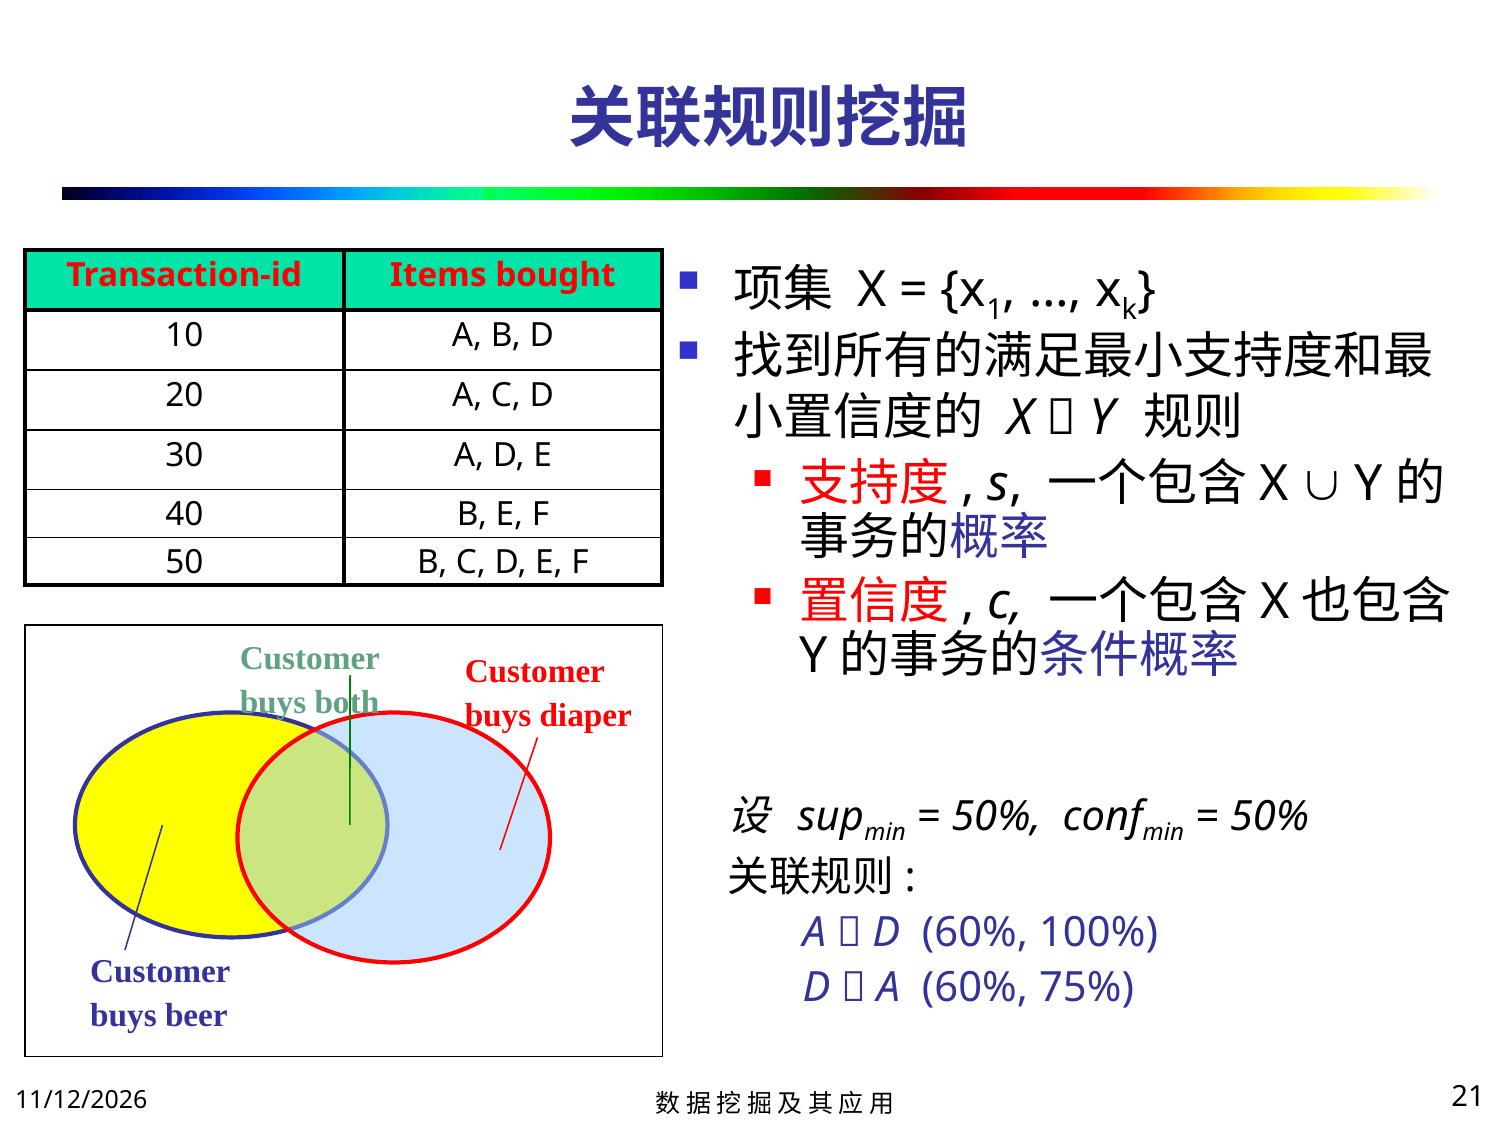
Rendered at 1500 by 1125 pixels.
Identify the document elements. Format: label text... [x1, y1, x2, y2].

table_header Transaction-id [27, 252, 342, 308]
table_cell A, D, E [346, 431, 660, 489]
slide_number 21 [1187, 1049, 1500, 1125]
picture [62, 187, 355, 200]
footer 数 据 挖 掘 及 其 应 用 [537, 1062, 1013, 1125]
text_box 设 supmin = 50%, confmin = 50% 关联规则: A  D (60%, 100%) D  A (60%, 75%) [712, 774, 1463, 1050]
table_cell 40 [27, 490, 342, 537]
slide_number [0, 1049, 313, 1125]
table_cell B, E, F [346, 490, 660, 537]
table_cell A, C, D [346, 371, 660, 429]
title 关联规则挖掘 [112, 49, 1426, 163]
table_cell 30 [27, 431, 342, 489]
table_cell 20 [27, 371, 342, 429]
list 项集 X = {x1, …, xk} 找到所有的满足最小支持度和最小置信度的 X  Y 规则 支持度, s, 一个包含X  Y的事务的概率 置信度, c, 一个包含X也包含Y的事务的条件概率 [662, 249, 1476, 776]
table_cell A, B, D [346, 312, 660, 369]
table_header Items bought [346, 252, 660, 308]
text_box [24, 624, 663, 1057]
table_cell 10 [27, 312, 342, 369]
picture [382, 187, 1438, 200]
table_cell 50 [27, 538, 342, 583]
table_cell B, C, D, E, F [346, 538, 660, 583]
